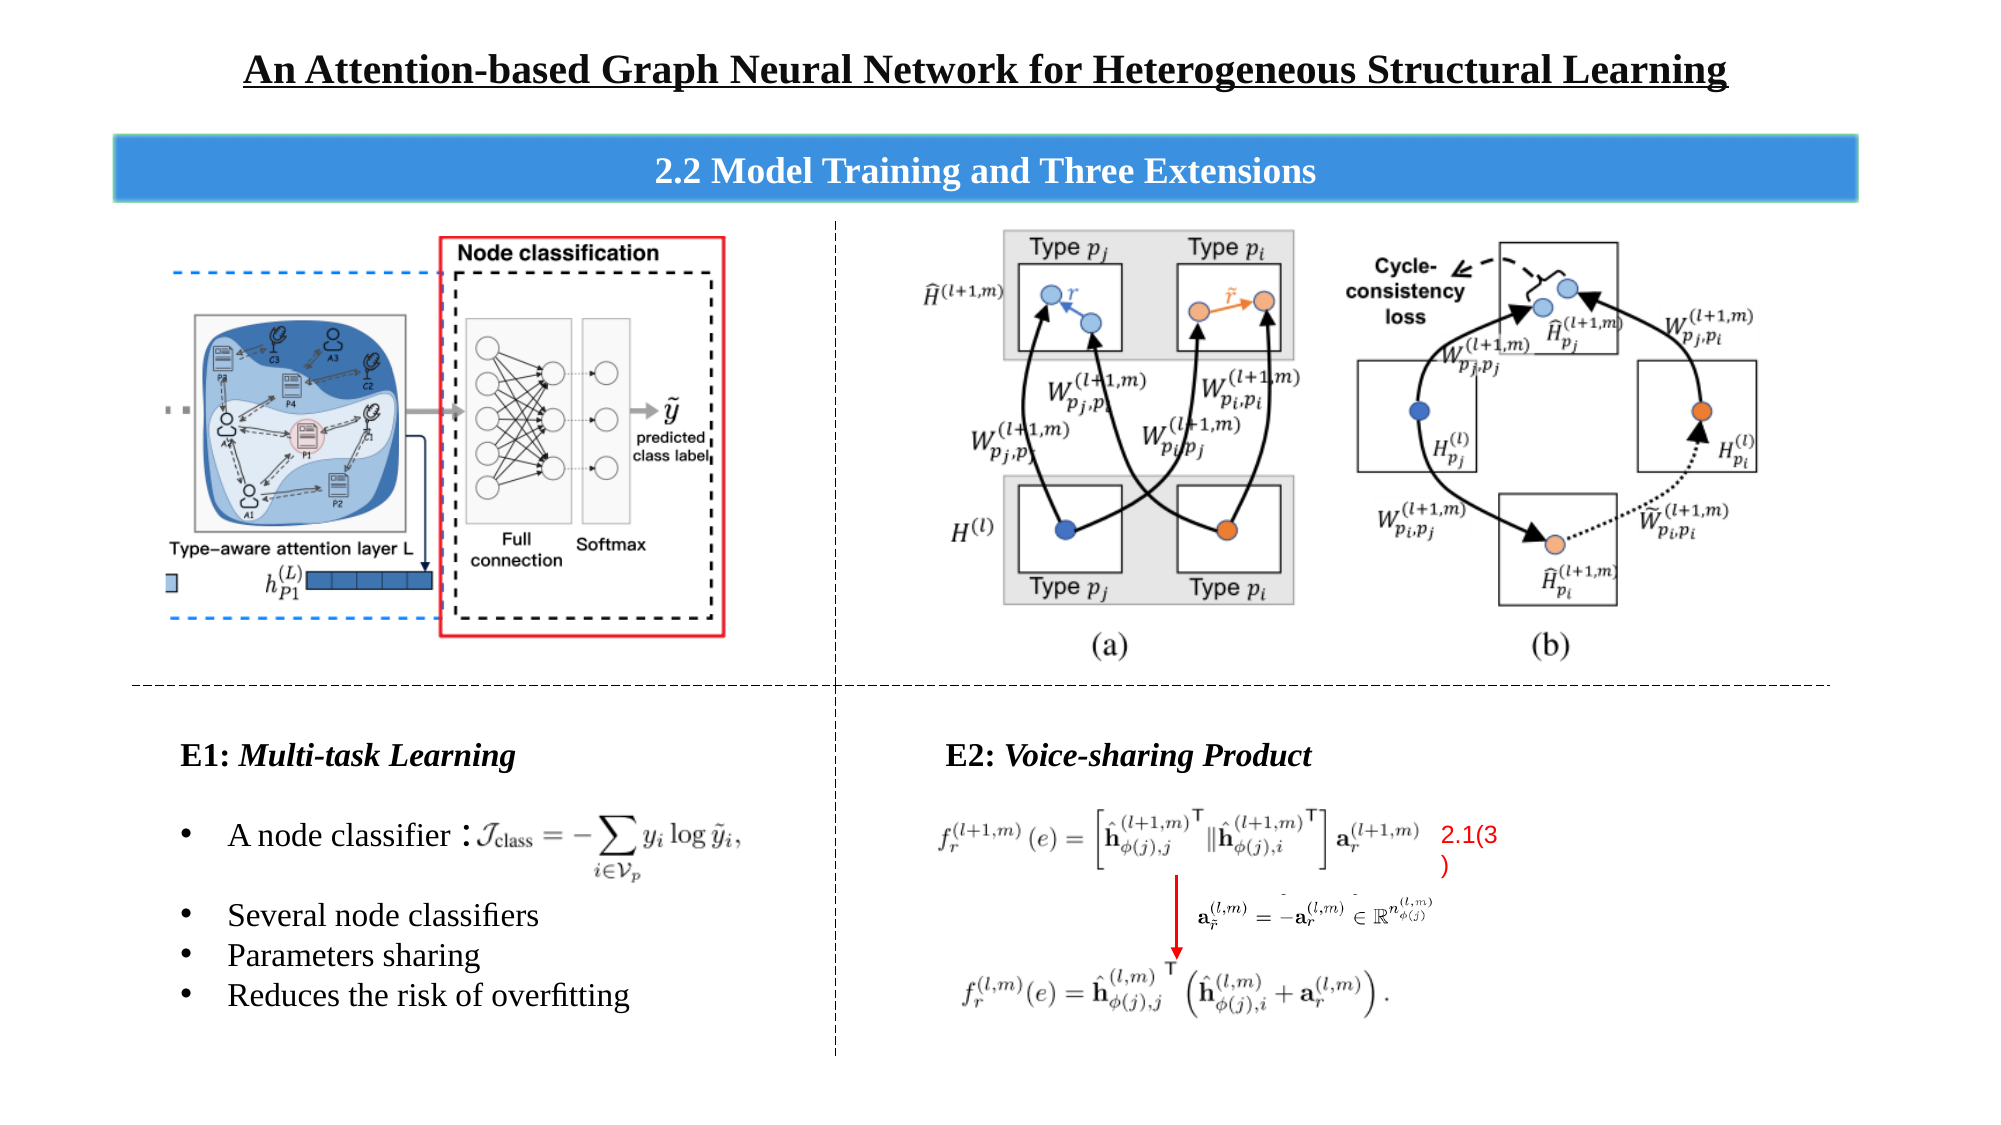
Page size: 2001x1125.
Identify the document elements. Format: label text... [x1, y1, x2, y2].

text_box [930, 726, 1518, 1025]
picture [165, 236, 733, 646]
text_box 2.2 Model Training and Three Extensions [118, 139, 1854, 198]
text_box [165, 726, 753, 1024]
picture [906, 221, 1791, 671]
text_box An Attention-based Graph Neural Network for Heterogeneous Structural Learning [95, 14, 1876, 101]
